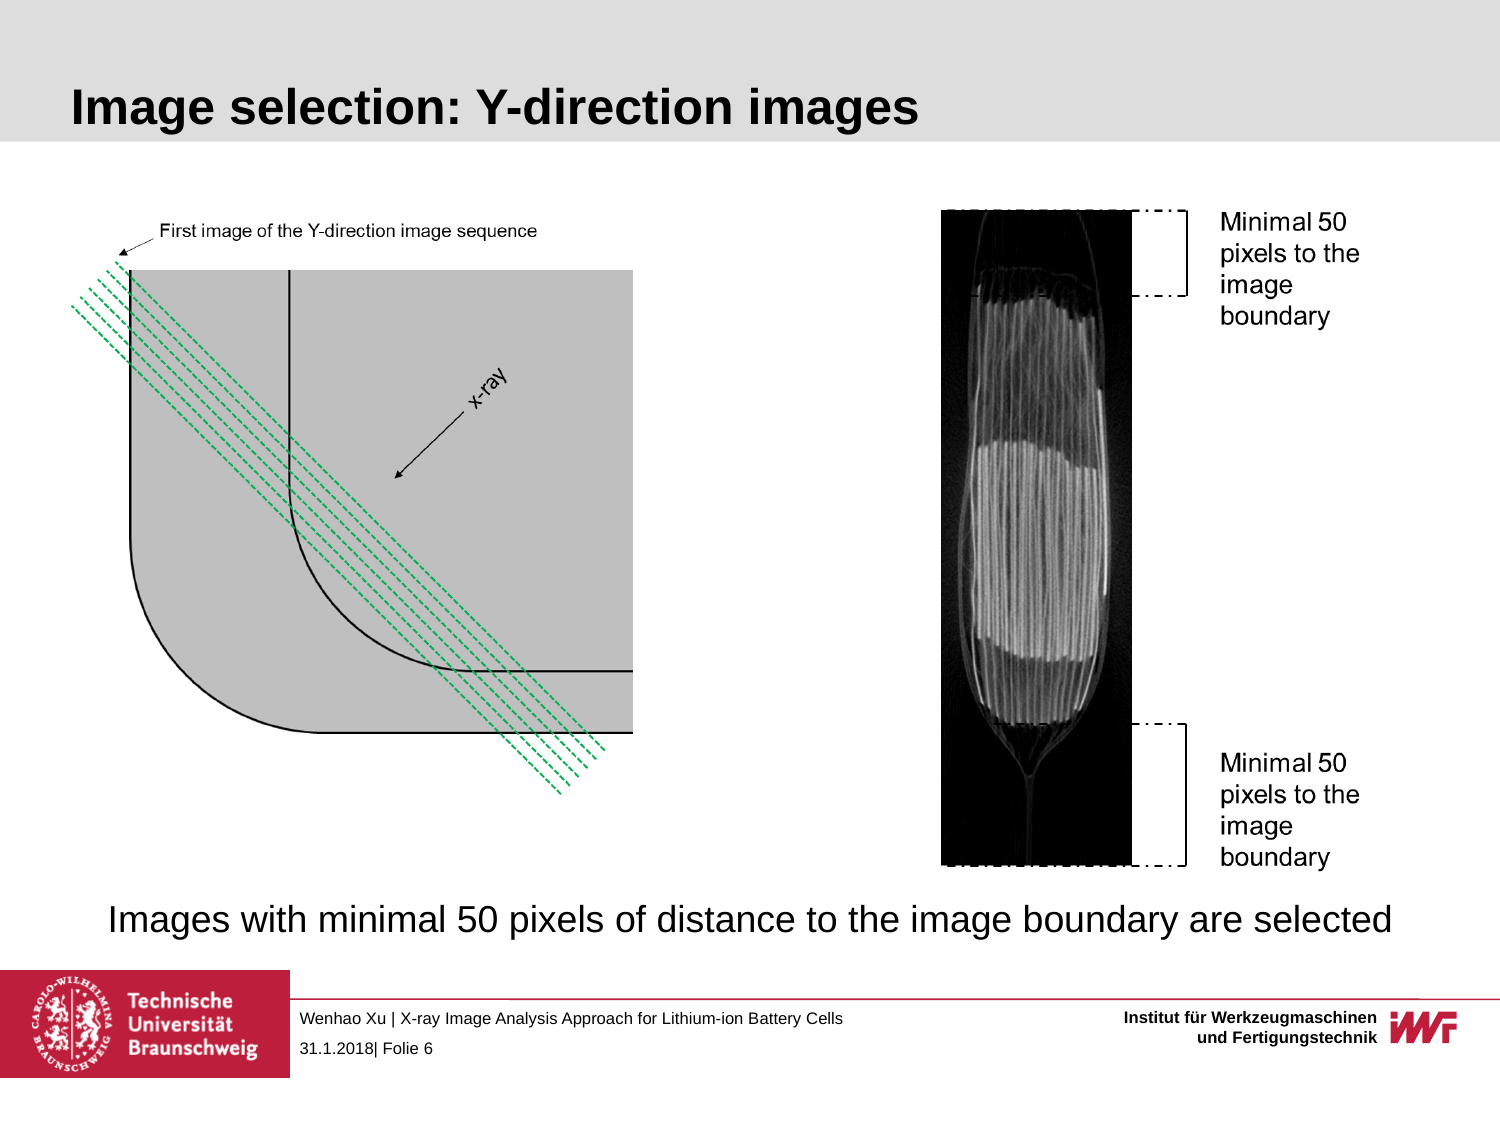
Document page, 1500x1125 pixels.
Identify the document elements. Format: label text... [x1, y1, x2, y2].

picture [0, 970, 290, 1078]
picture [70, 213, 633, 796]
title Image selection: Y-direction images [70, 17, 1445, 135]
picture [941, 196, 1406, 889]
text_box Images with minimal 50 pixels of distance to the image boundary are selected [0, 887, 1500, 948]
